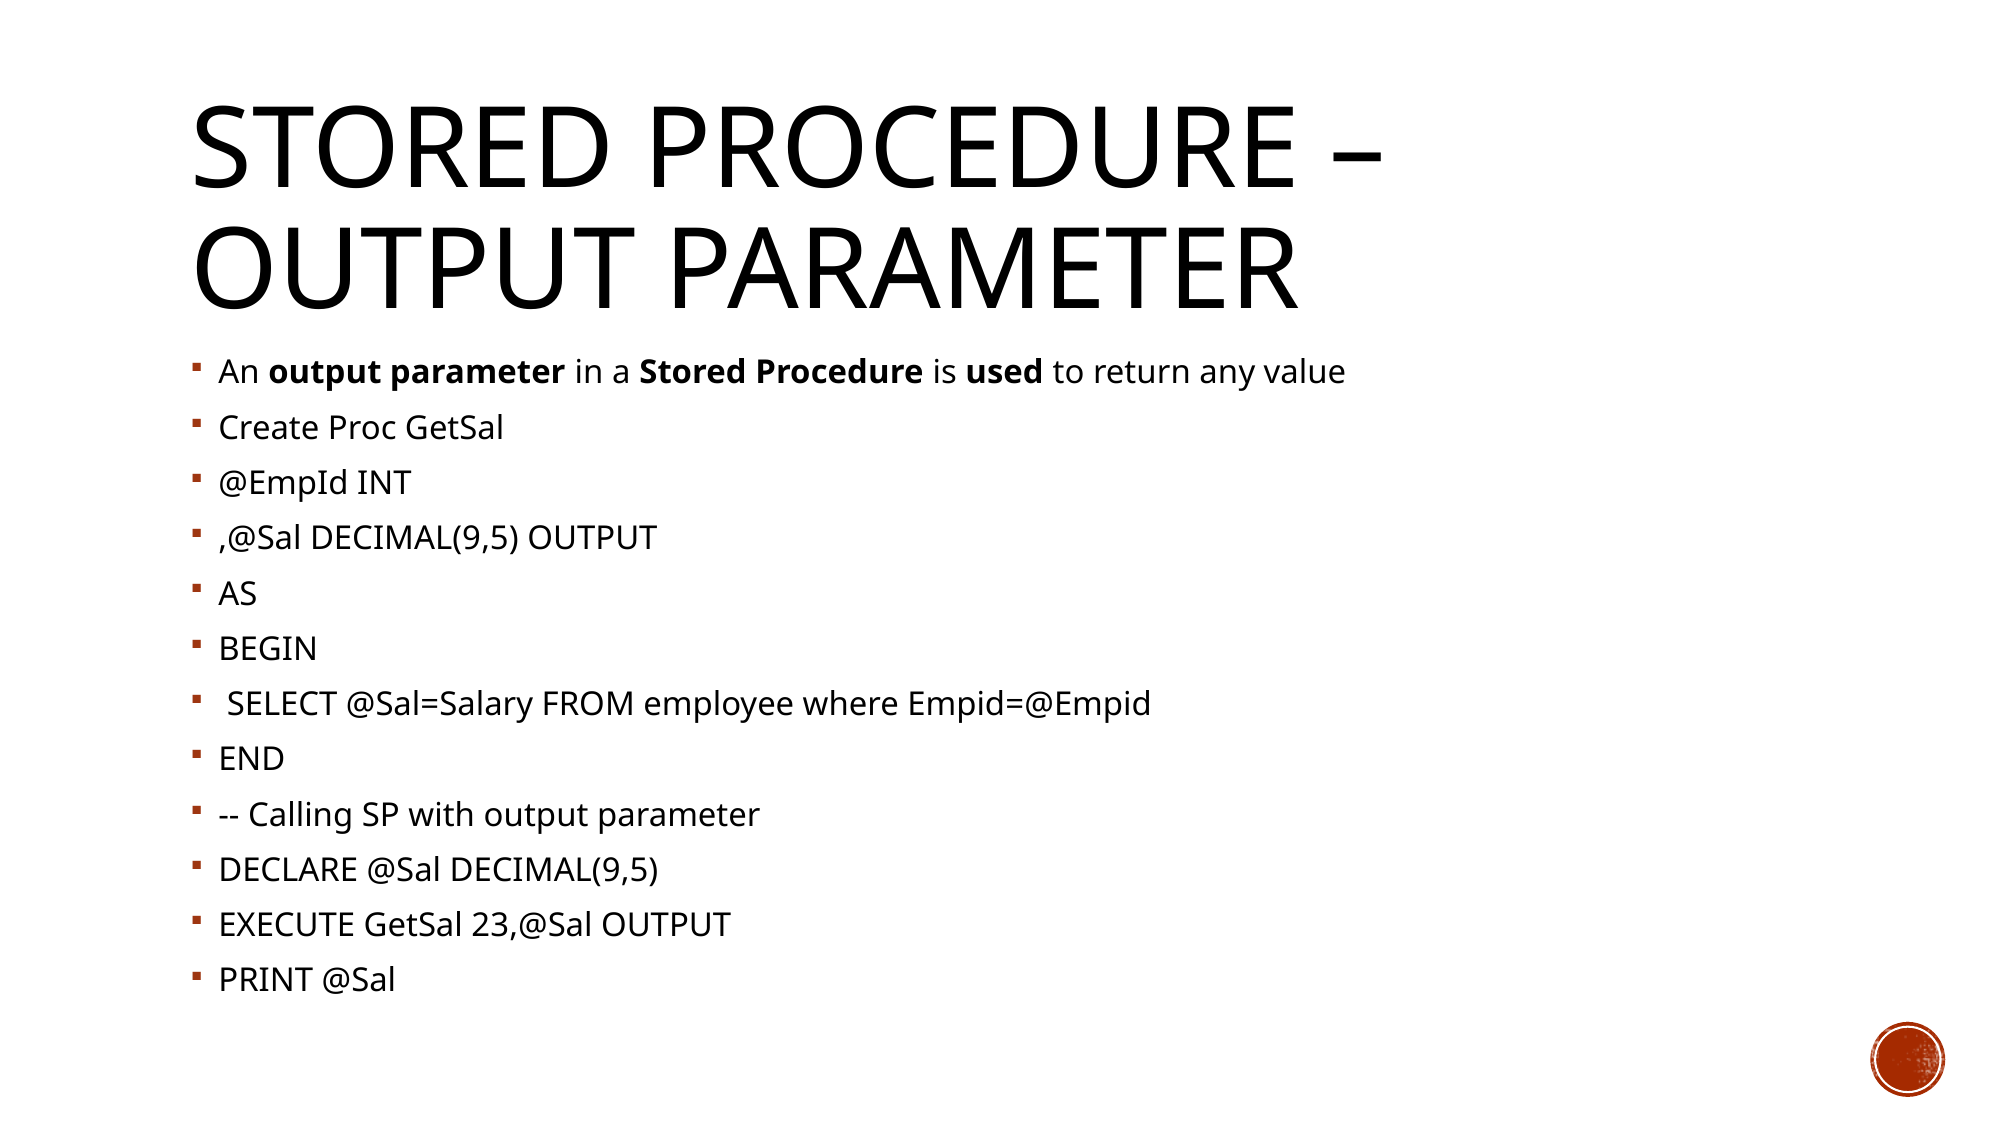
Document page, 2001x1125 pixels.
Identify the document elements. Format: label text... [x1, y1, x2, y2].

list An output parameter in a Stored Procedure is used to return any value Create Proc GetSal @EmpId INT ,@Sal DECIMAL(9,5) OUTPUT AS BEGIN SELECT @Sal=Salary FROM employee where Empid=@Empid END -- Calling SP with output parameter DECLARE @Sal DECIMAL(9,5) EXECUTE GetSal 23,@Sal OUTPUT PRINT @Sal [175, 348, 1826, 1013]
title STORED PROCEDURE –OUTPUT PARAMETER [175, 79, 1826, 344]
